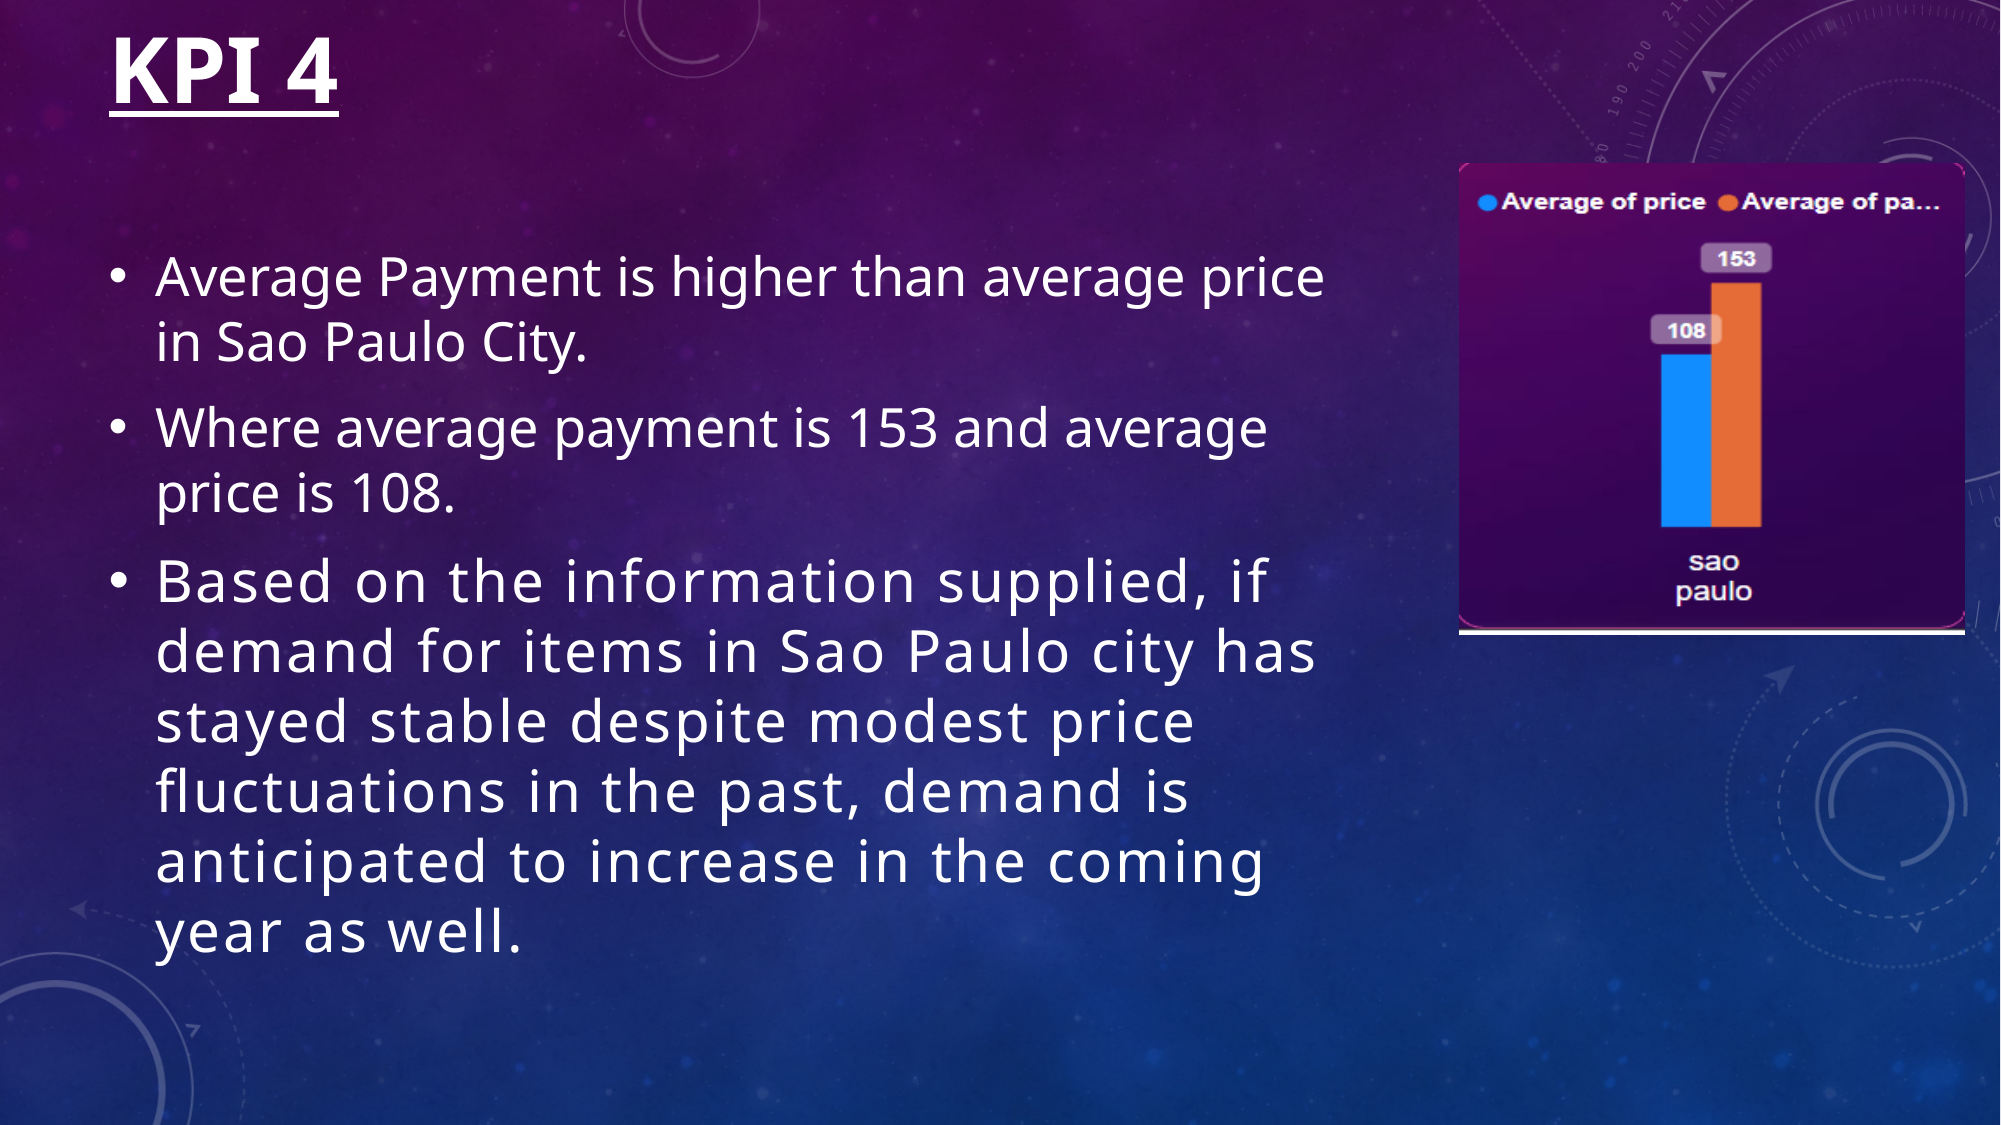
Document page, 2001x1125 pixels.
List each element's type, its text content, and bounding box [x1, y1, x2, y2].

list Average Payment is higher than average price in Sao Paulo City. Where average payment is 153 and average price is 108. Based on the information supplied, if demand for items in Sao Paulo city has stayed stable despite modest price fluctuations in the past, demand is anticipated to increase in the coming year as well. [93, 163, 1351, 1043]
title KPI 4 [93, 0, 1756, 135]
picture [0, 0, 2001, 1125]
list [1458, 163, 1965, 636]
